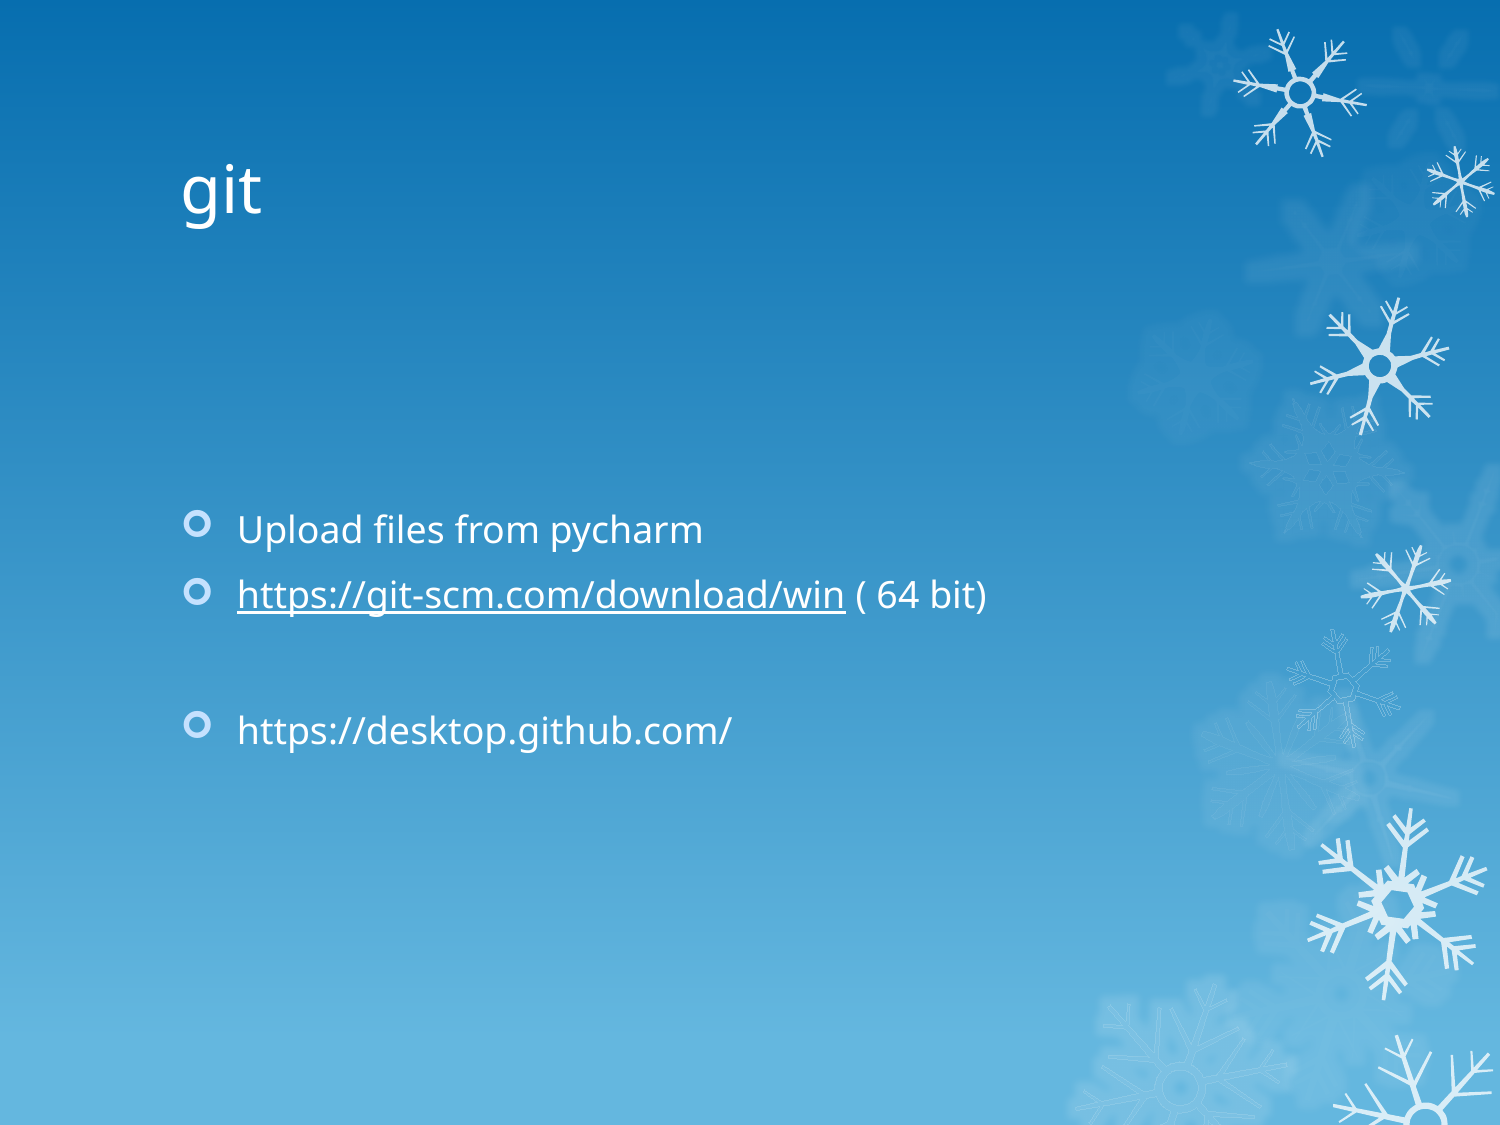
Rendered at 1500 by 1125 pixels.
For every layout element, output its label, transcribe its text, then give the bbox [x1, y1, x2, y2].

list Upload files from pycharm https://git-scm.com/download/win ( 64 bit) https://desktop.github.com/ [165, 296, 1335, 962]
title git [165, 110, 1335, 263]
